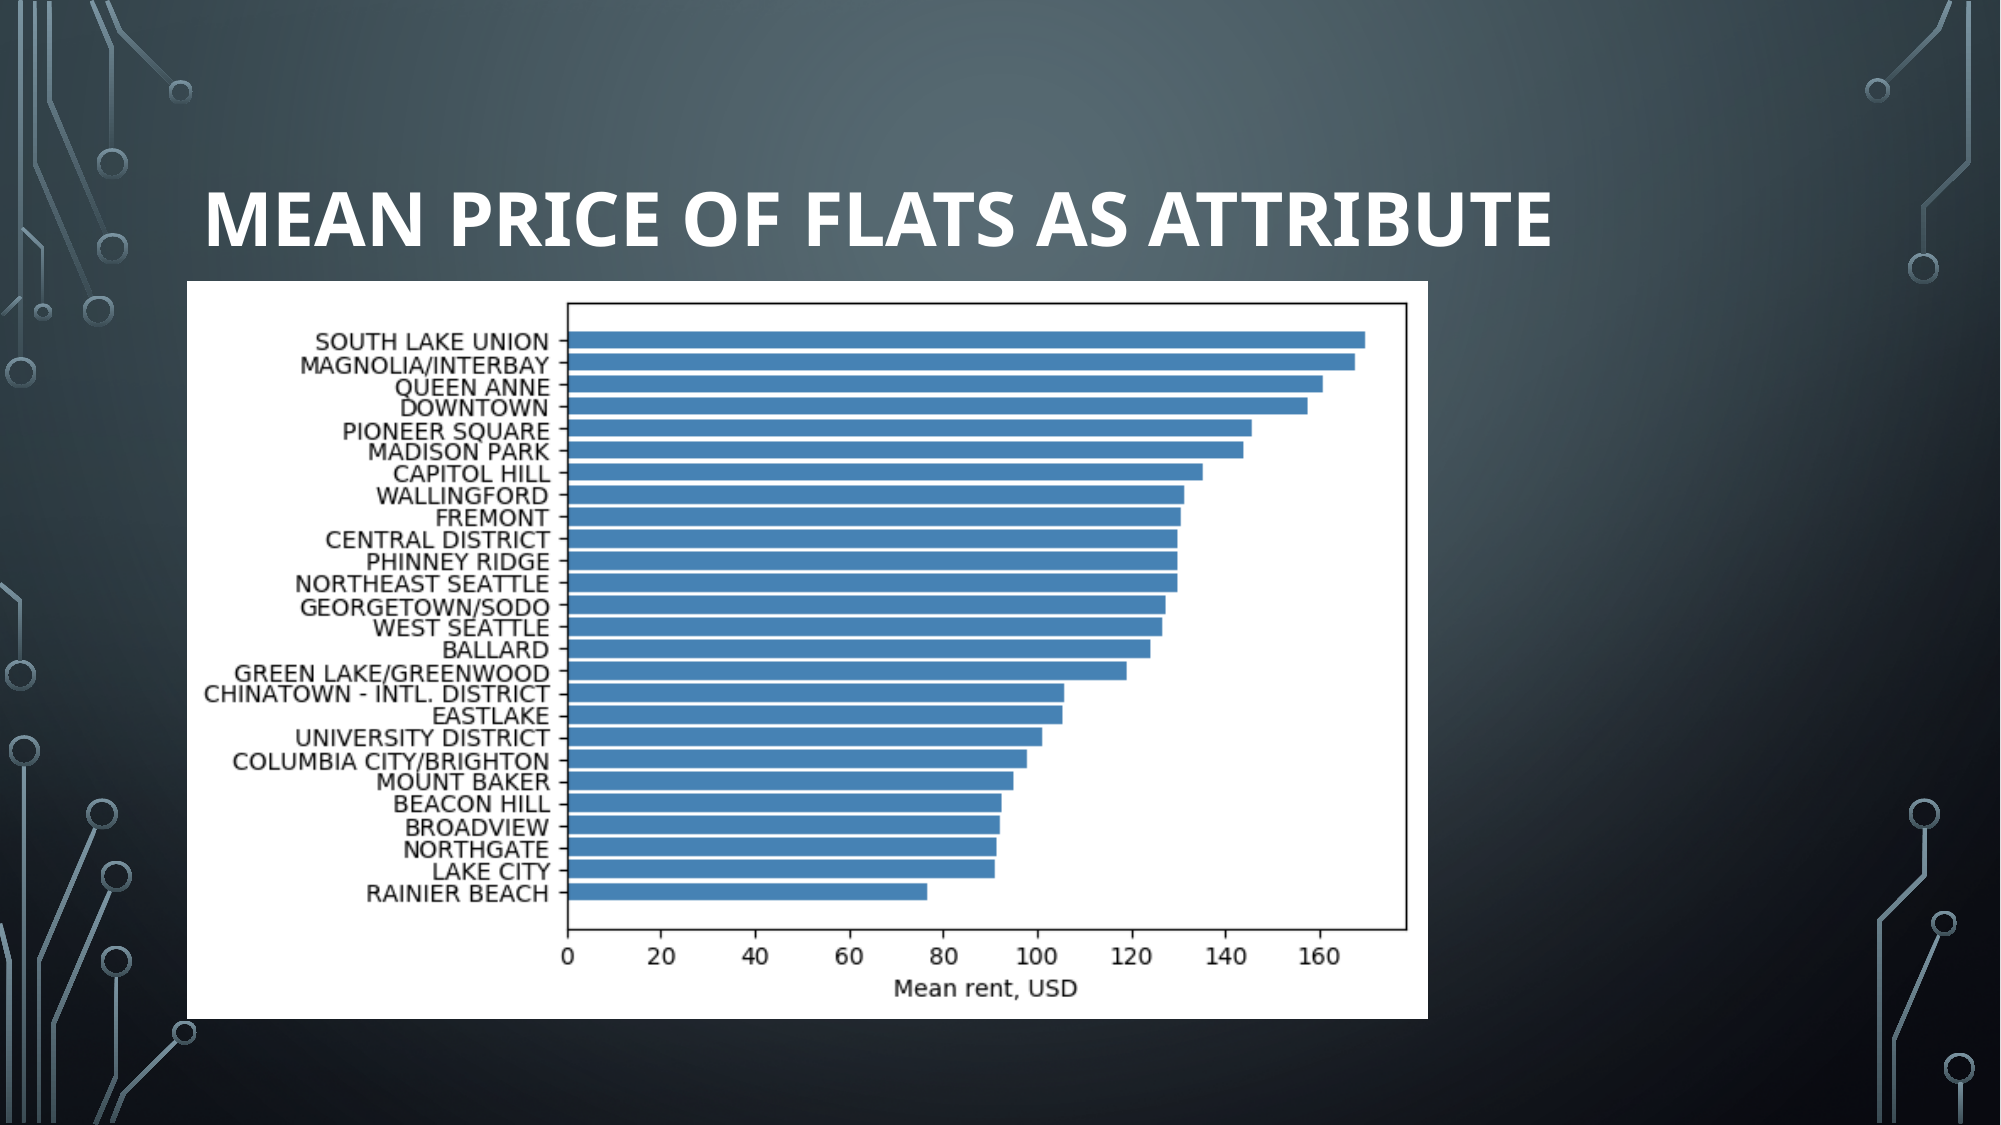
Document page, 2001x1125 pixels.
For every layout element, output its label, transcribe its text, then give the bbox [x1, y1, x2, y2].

picture [186, 281, 1428, 1019]
title Mean price of flats as attribute [187, 101, 1892, 344]
